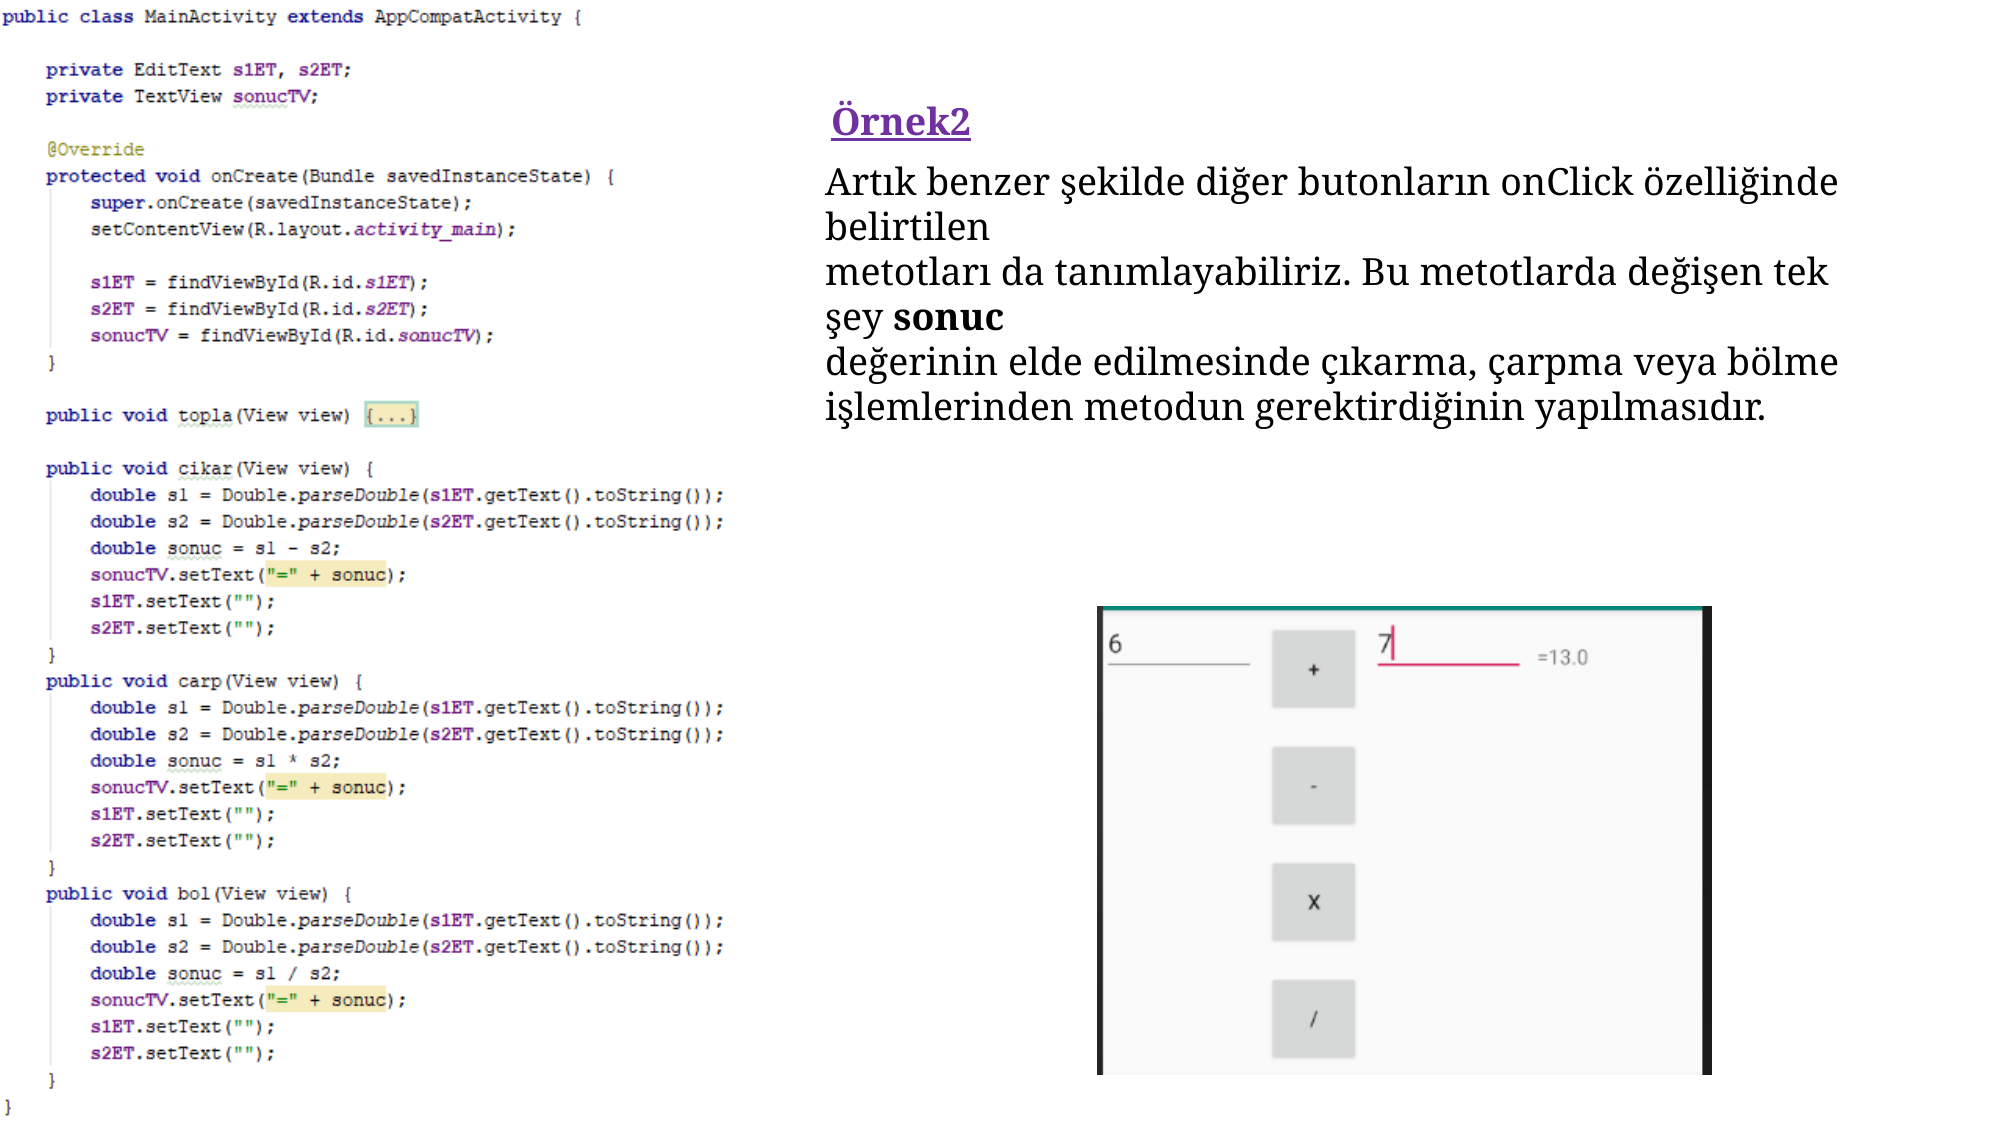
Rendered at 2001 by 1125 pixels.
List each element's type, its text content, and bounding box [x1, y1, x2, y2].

picture [0, 4, 743, 1125]
text_box Örnek2 [816, 90, 986, 150]
text_box Artık benzer şekilde diğer butonların onClick özelliğinde belirtilen metotları da tanımlayabiliriz. Bu metotlarda değişen tek şey sonuc değerinin elde edilmesinde çıkarma, çarpma veya bölme işlemlerinden metodun gerektirdiğinin yapılmasıdır. [810, 150, 1908, 436]
picture [1097, 606, 1712, 1075]
